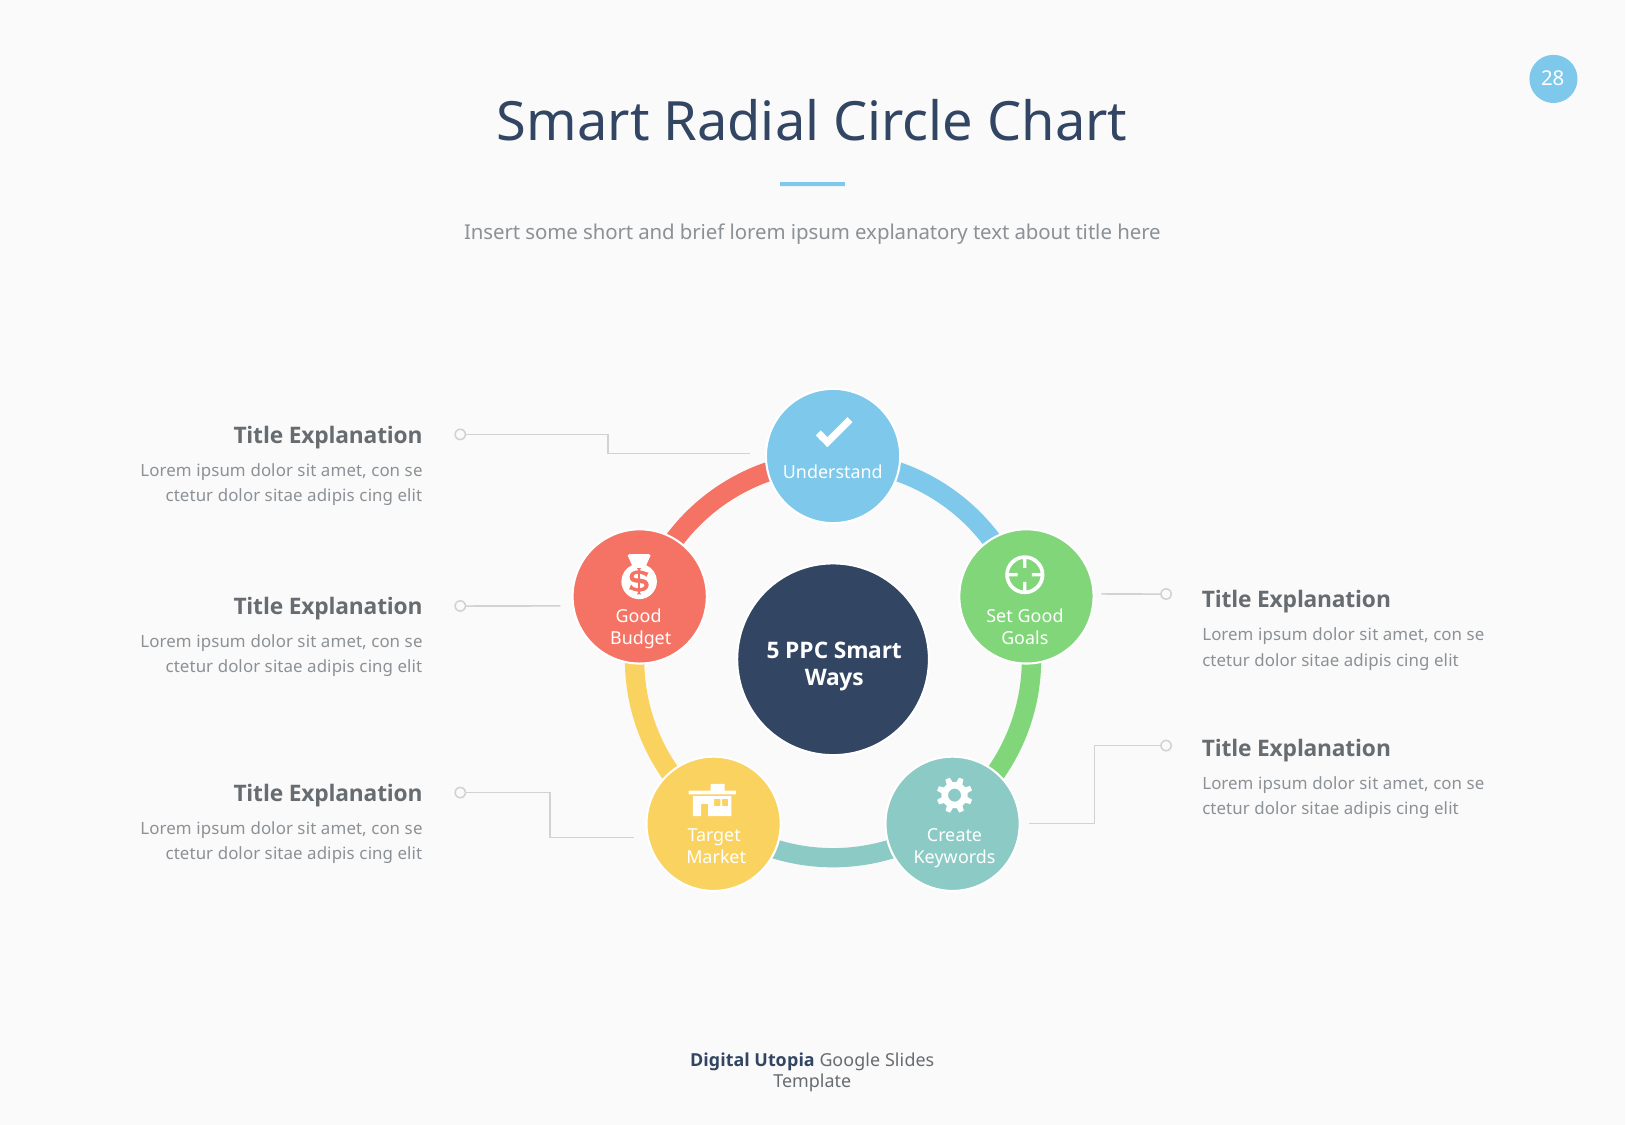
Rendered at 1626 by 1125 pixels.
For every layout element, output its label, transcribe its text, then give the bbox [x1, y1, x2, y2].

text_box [1101, 588, 1172, 600]
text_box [454, 600, 561, 612]
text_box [454, 429, 751, 454]
text_box Title Explanation [121, 591, 423, 620]
text_box Lorem ipsum dolor sit amet, con se ctetur dolor sitae adipis cing elit [1202, 767, 1504, 819]
text_box Title Explanation [1201, 733, 1503, 761]
text_box Title Explanation [1201, 585, 1503, 613]
text_box Title Explanation [121, 778, 423, 807]
list Smart Radial Circle Chart [121, 86, 1504, 159]
list Insert some short and brief lorem ipsum explanatory text about title here [121, 219, 1504, 250]
text_box Lorem ipsum dolor sit amet, con se ctetur dolor sitae adipis cing elit [121, 812, 423, 864]
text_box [454, 787, 635, 838]
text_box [572, 388, 1094, 892]
text_box Title Explanation [121, 420, 423, 449]
text_box Lorem ipsum dolor sit amet, con se ctetur dolor sitae adipis cing elit [121, 454, 423, 506]
text_box Lorem ipsum dolor sit amet, con se ctetur dolor sitae adipis cing elit [1202, 619, 1504, 671]
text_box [1028, 740, 1172, 824]
text_box Lorem ipsum dolor sit amet, con se ctetur dolor sitae adipis cing elit [121, 625, 423, 677]
